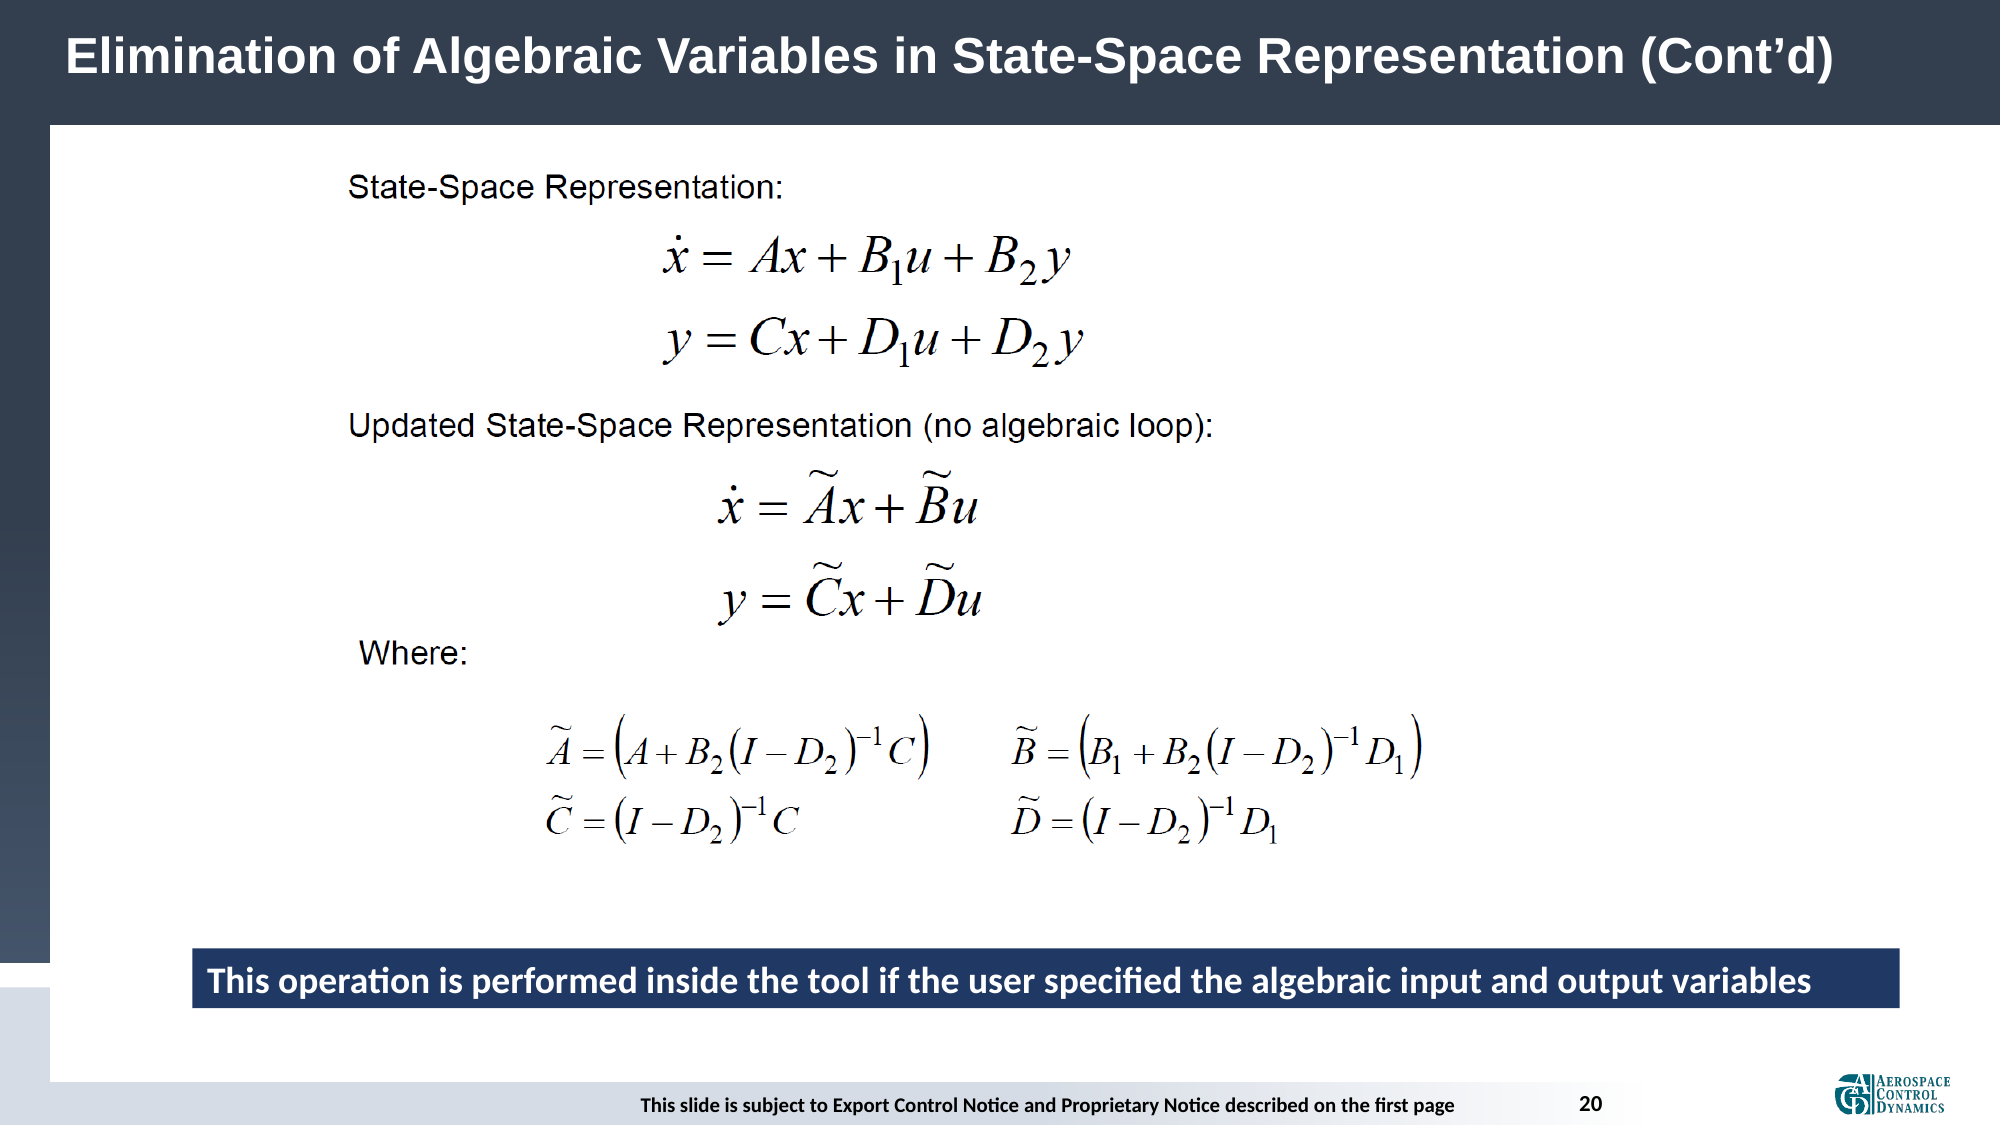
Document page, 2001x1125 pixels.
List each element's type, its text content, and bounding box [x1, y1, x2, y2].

list Elimination of Algebraic Variables in State-Space Representation (Cont’d) [50, 21, 2000, 122]
picture [307, 146, 1467, 888]
picture [1834, 1072, 1950, 1115]
text_box This operation is performed inside the tool if the user specified the algebraic input and output variables [192, 948, 1900, 1009]
